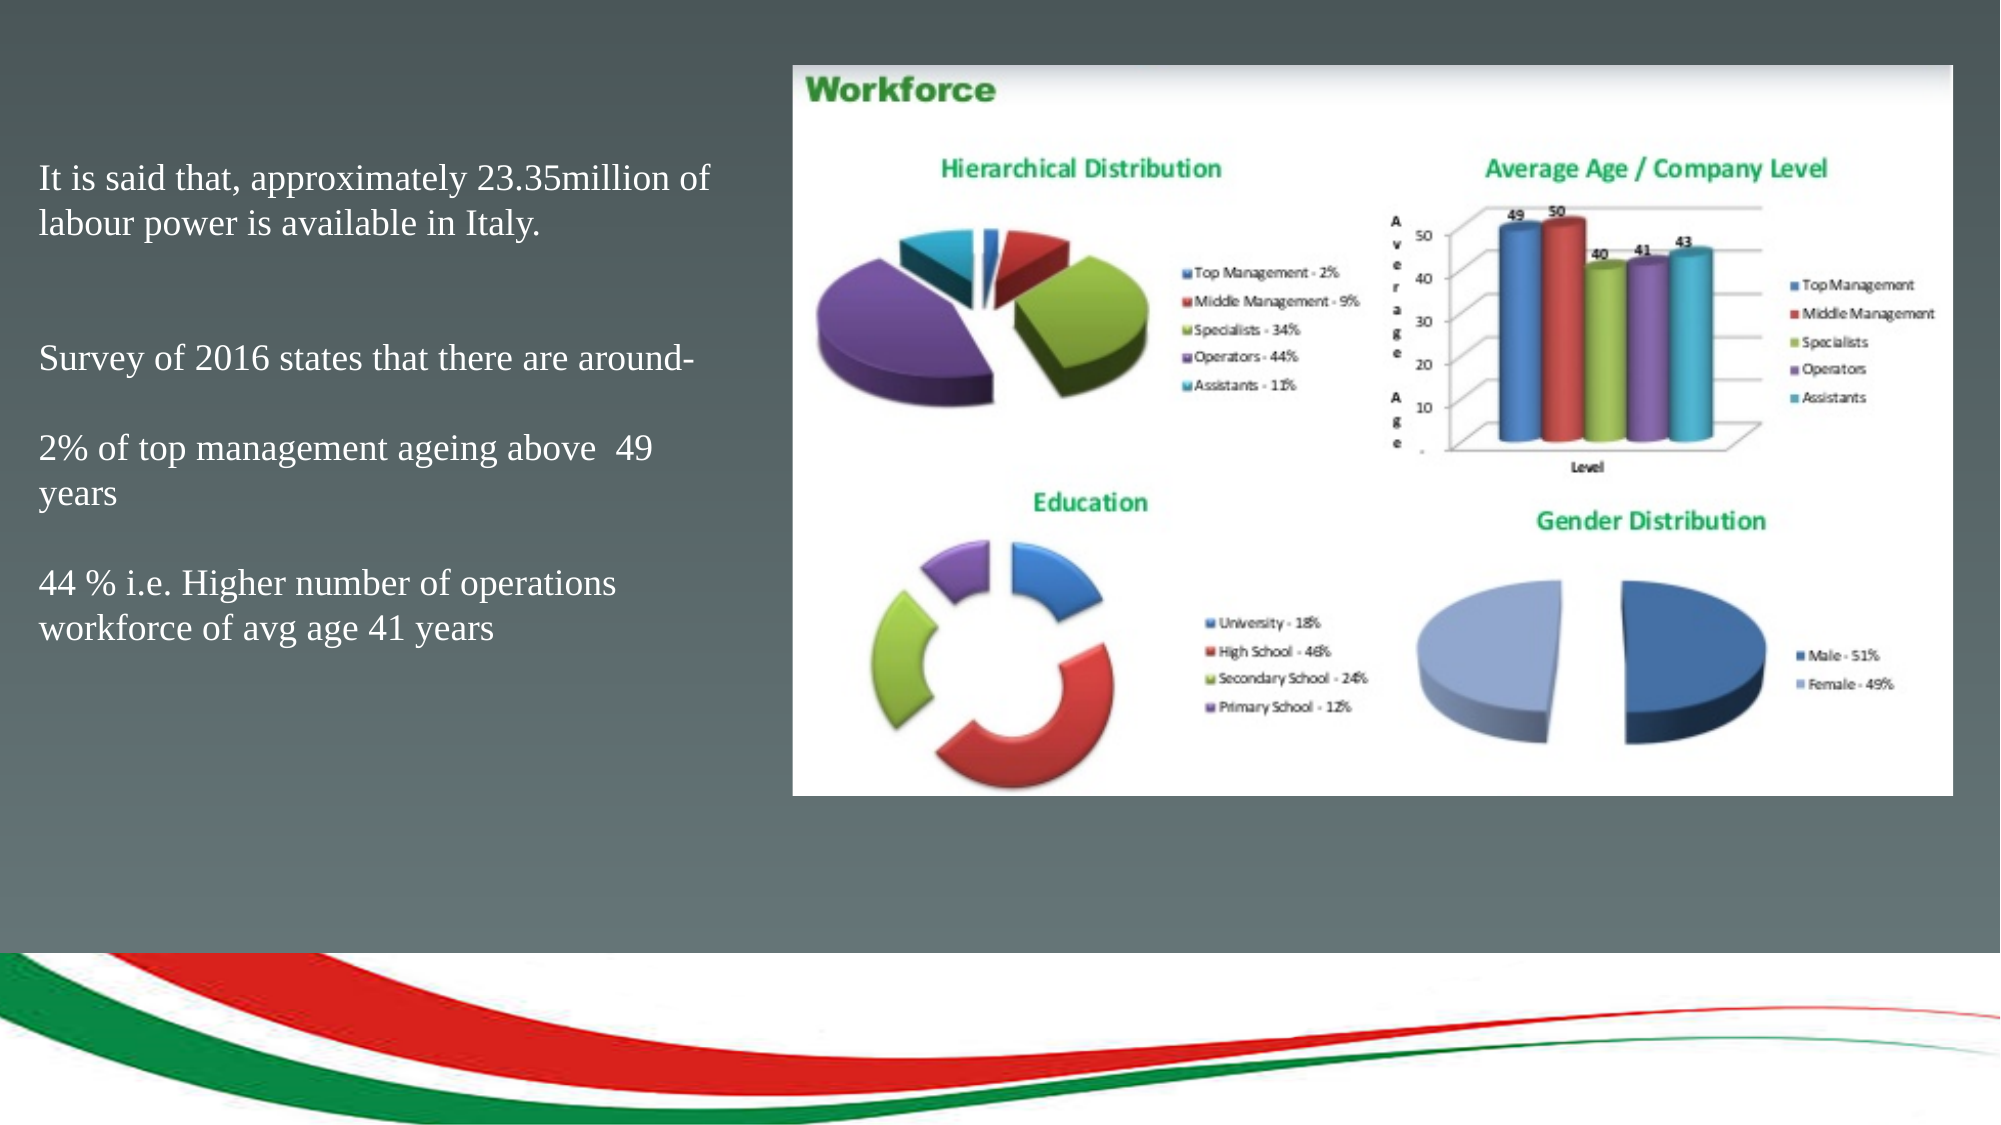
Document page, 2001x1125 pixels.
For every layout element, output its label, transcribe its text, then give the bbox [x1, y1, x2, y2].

picture [792, 65, 1954, 796]
picture [0, 953, 2001, 1125]
text_box It is said that, approximately 23.35million of labour power is available in Italy. Survey of 2016 states that there are around- 2% of top management ageing above 49 years 44 % i.e. Higher number of operations workforce of avg age 41 years [23, 146, 736, 656]
